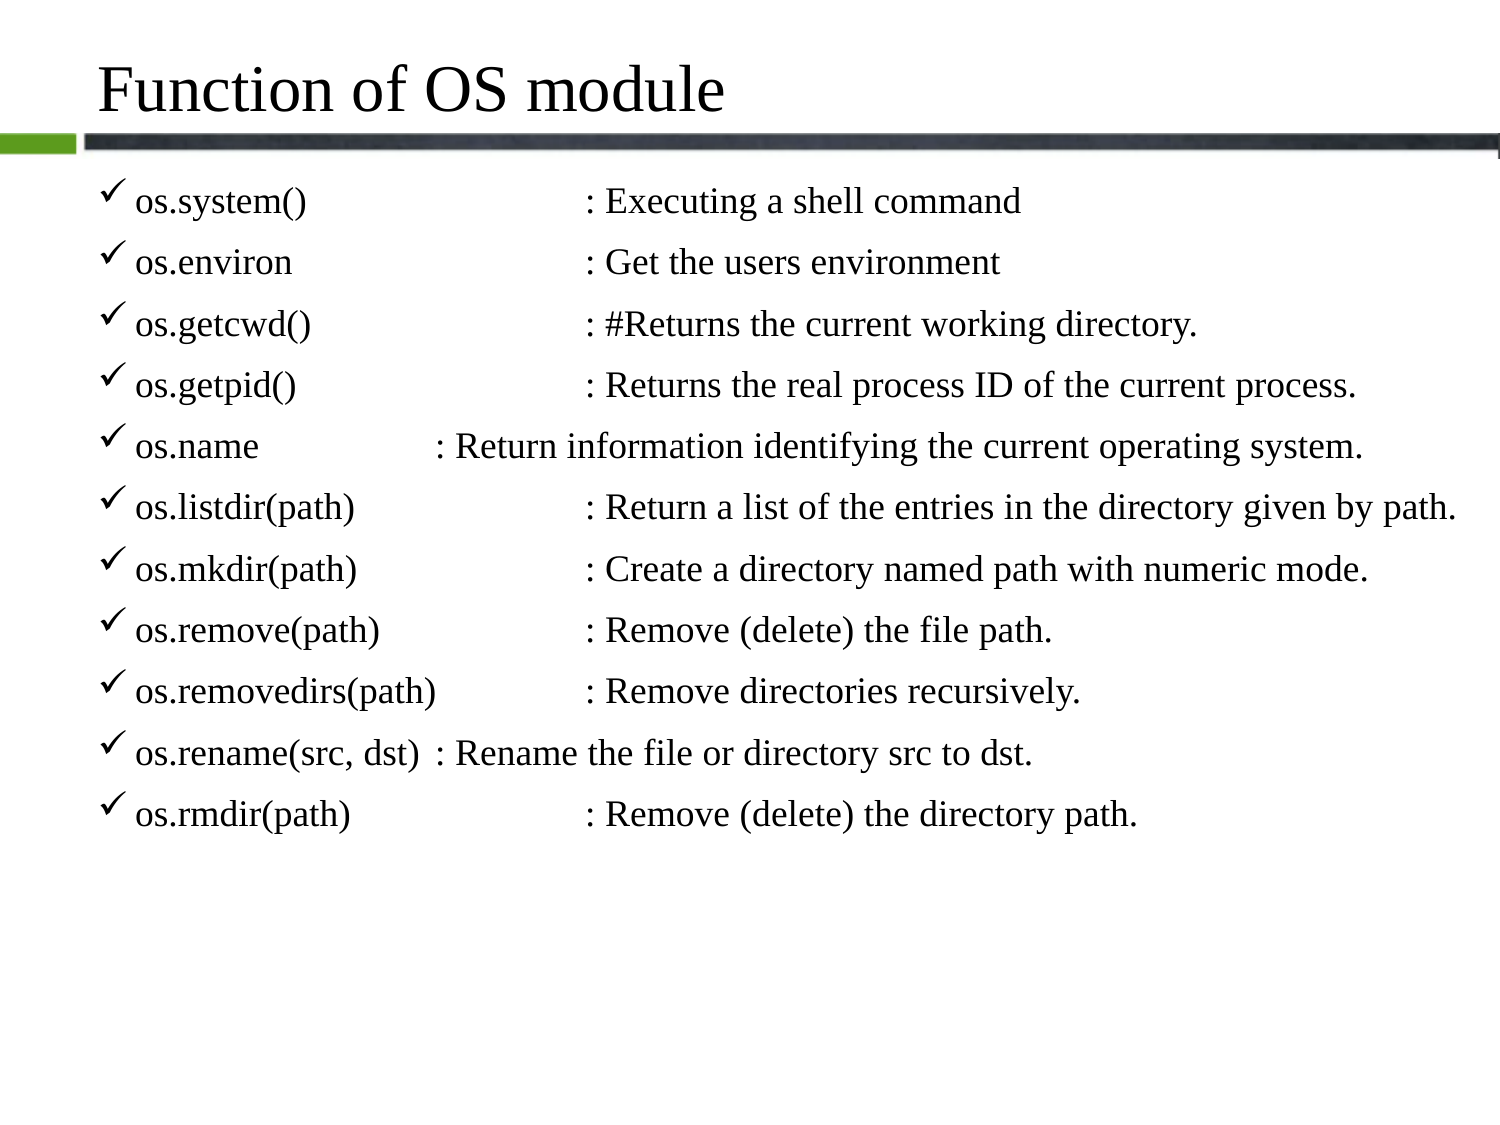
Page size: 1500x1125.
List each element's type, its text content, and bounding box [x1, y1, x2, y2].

picture [0, 133, 1500, 159]
title Function of OS module [82, 58, 1294, 121]
list os.system() : Executing a shell command os.environ : Get the users environment os.getcwd() : #Returns the current working directory. os.getpid() : Returns the real process ID of the current process. os.name : Return information identifying the current operating system. os.listdir(path) : Return a list of the entries in the directory given by path. os.mkdir(path) : Create a directory named path with numeric mode. os.remove(path) : Remove (delete) the file path. os.removedirs(path) : Remove directories recursively. os.rename(src, dst) : Rename the file or directory src to dst. os.rmdir(path) : Remove (delete) the directory path. [82, 173, 1500, 1092]
